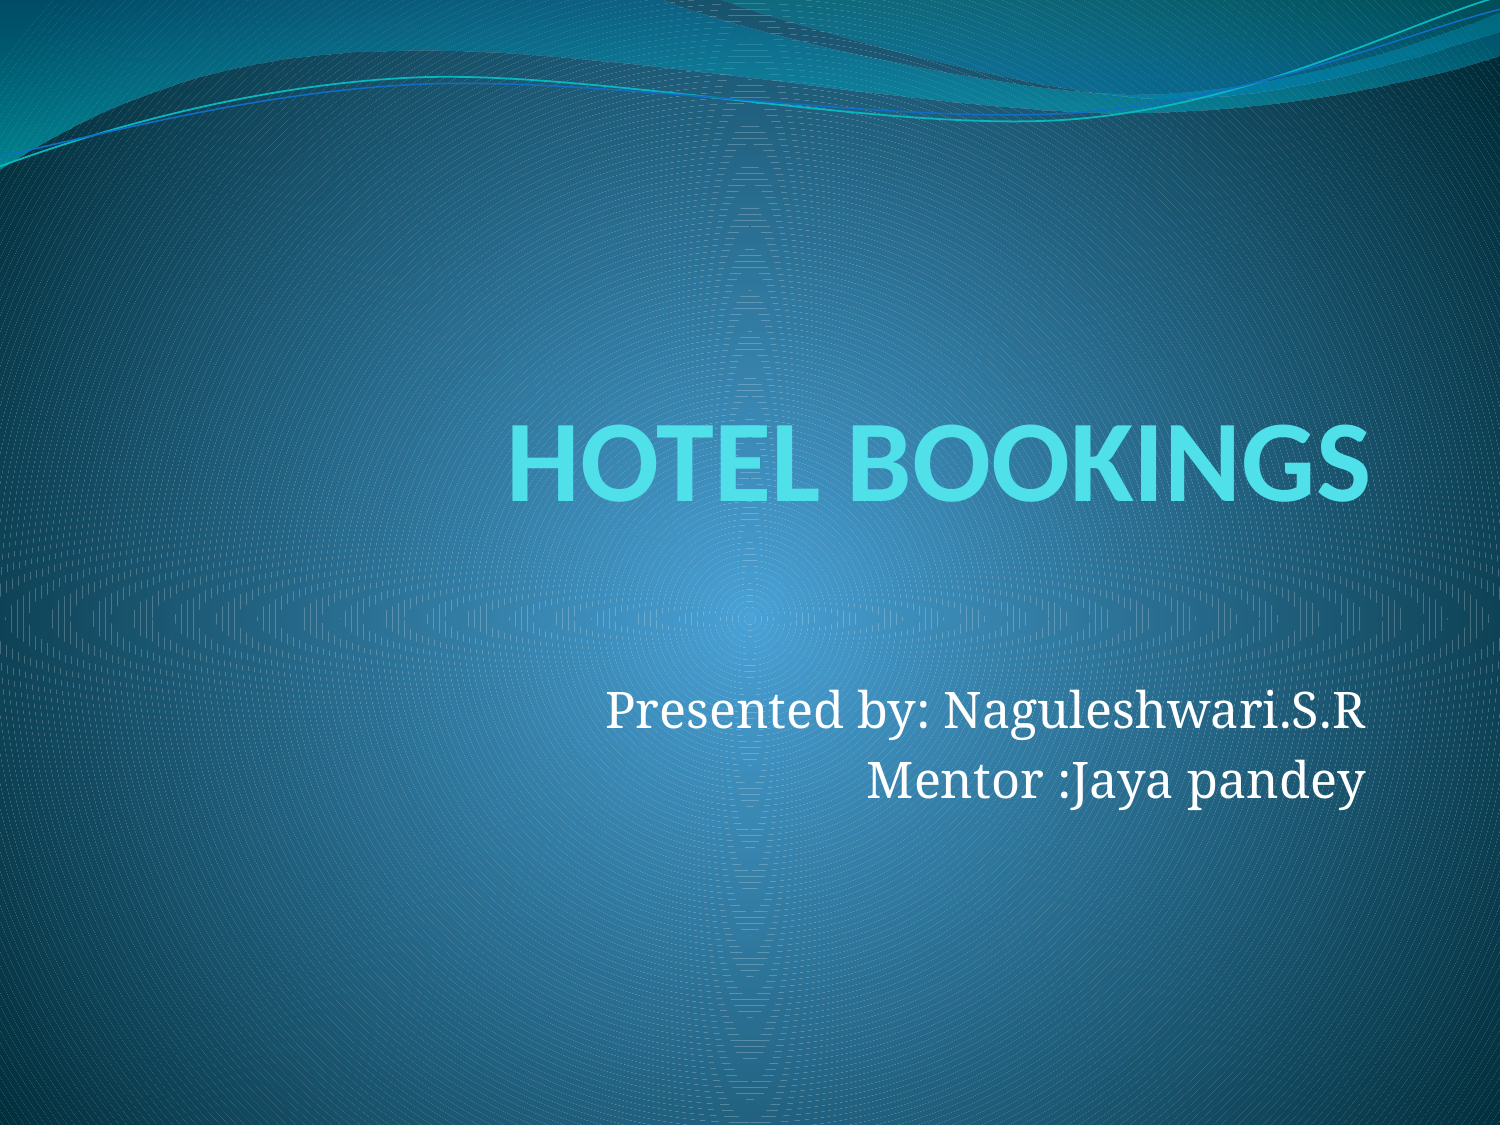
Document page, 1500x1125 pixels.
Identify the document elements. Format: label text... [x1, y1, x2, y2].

title HOTEL BOOKINGS [87, 224, 1376, 525]
subtitle Presented by: Naguleshwari.S.R Mentor :Jaya pandey [87, 529, 1376, 818]
